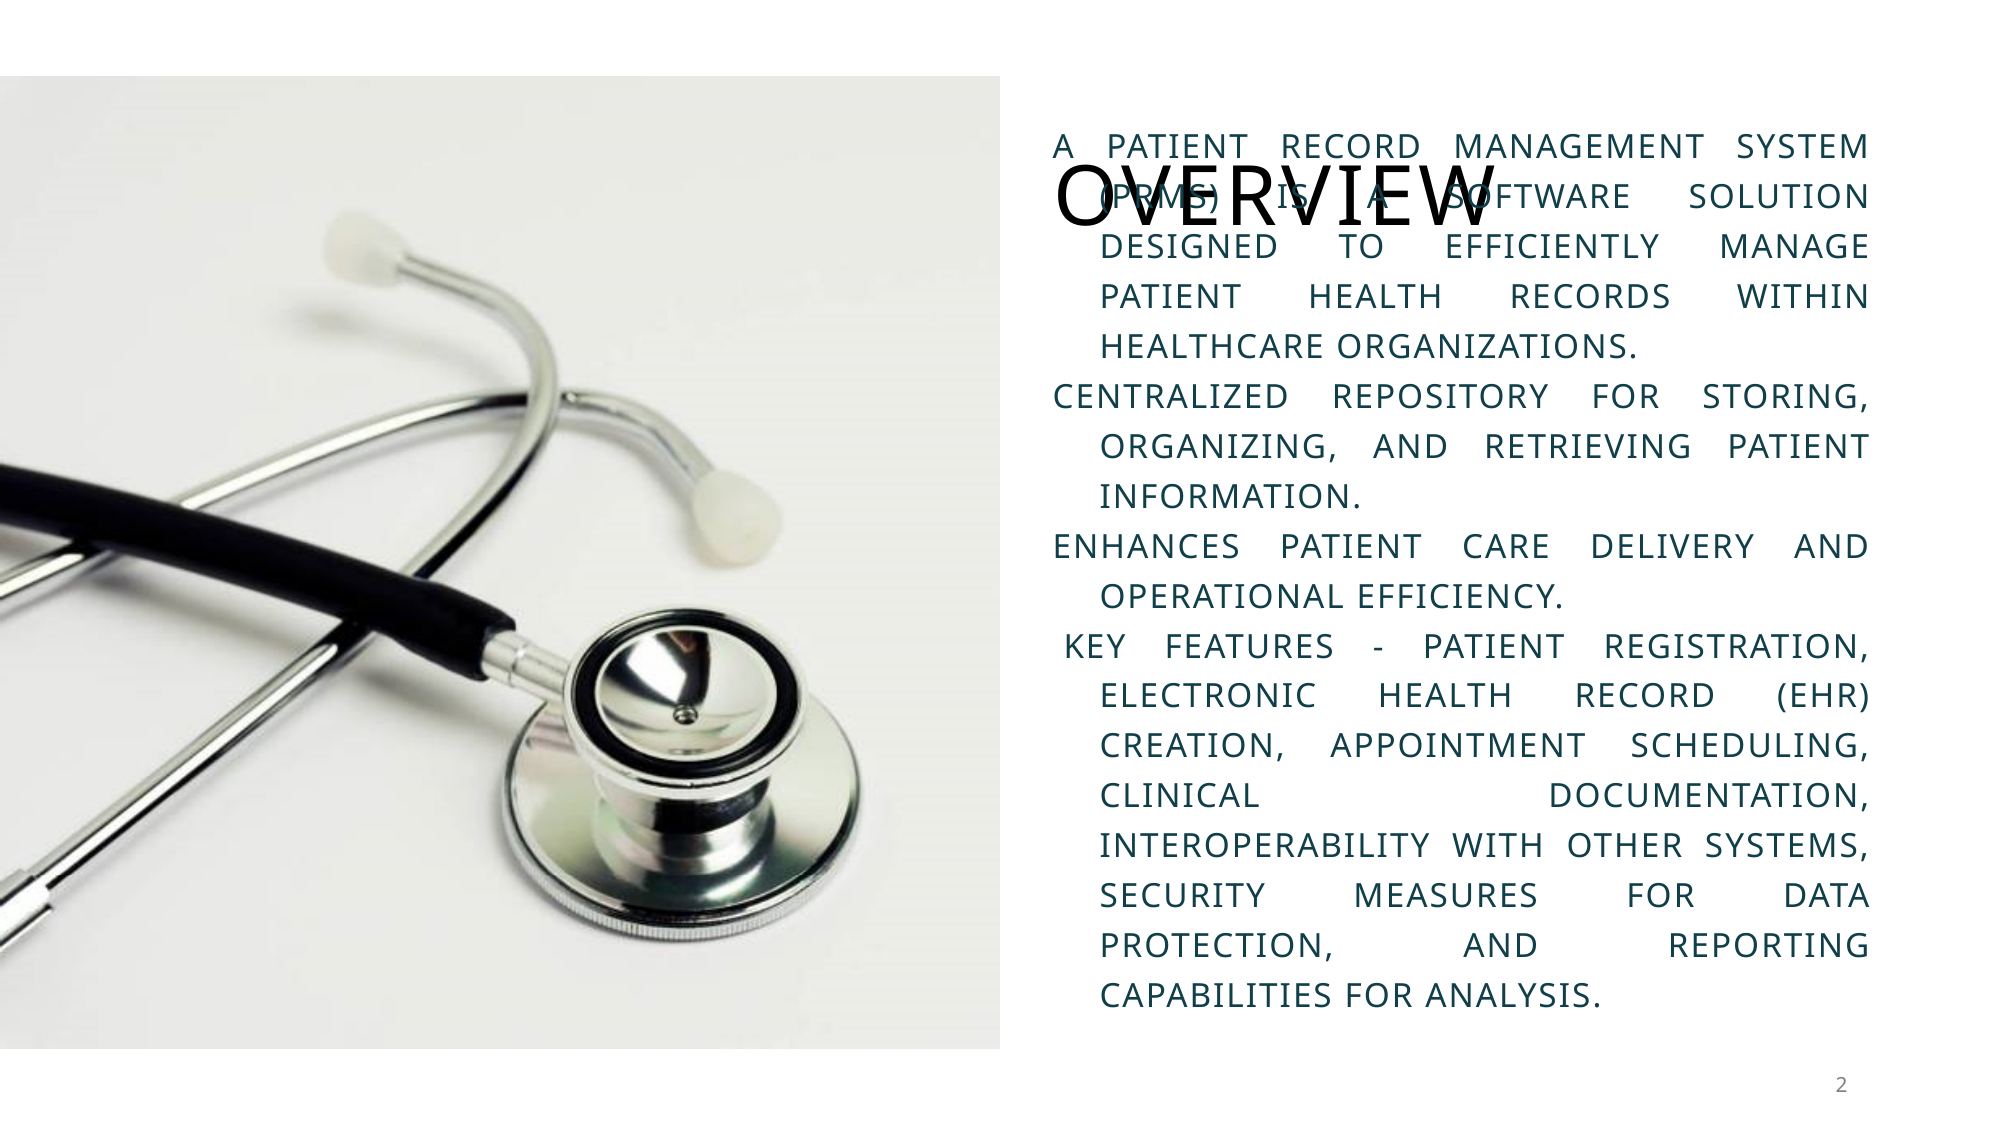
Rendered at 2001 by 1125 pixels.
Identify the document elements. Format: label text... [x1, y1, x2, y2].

title OVERVIEW [1038, 148, 2000, 255]
list A Patient Record Management System (PRMS) is a software solution designed to efficiently manage patient health records within healthcare organizations. Centralized repository for storing, organizing, and retrieving patient information. Enhances patient care delivery and operational efficiency. Key features - patient registration, Electronic Health Record (EHR) creation, appointment scheduling, clinical documentation, interoperability with other systems, security measures for data protection, and reporting capabilities for analysis. [1037, 253, 1888, 1022]
text_box 2 [1412, 1068, 1863, 1103]
picture [0, 76, 1000, 1049]
